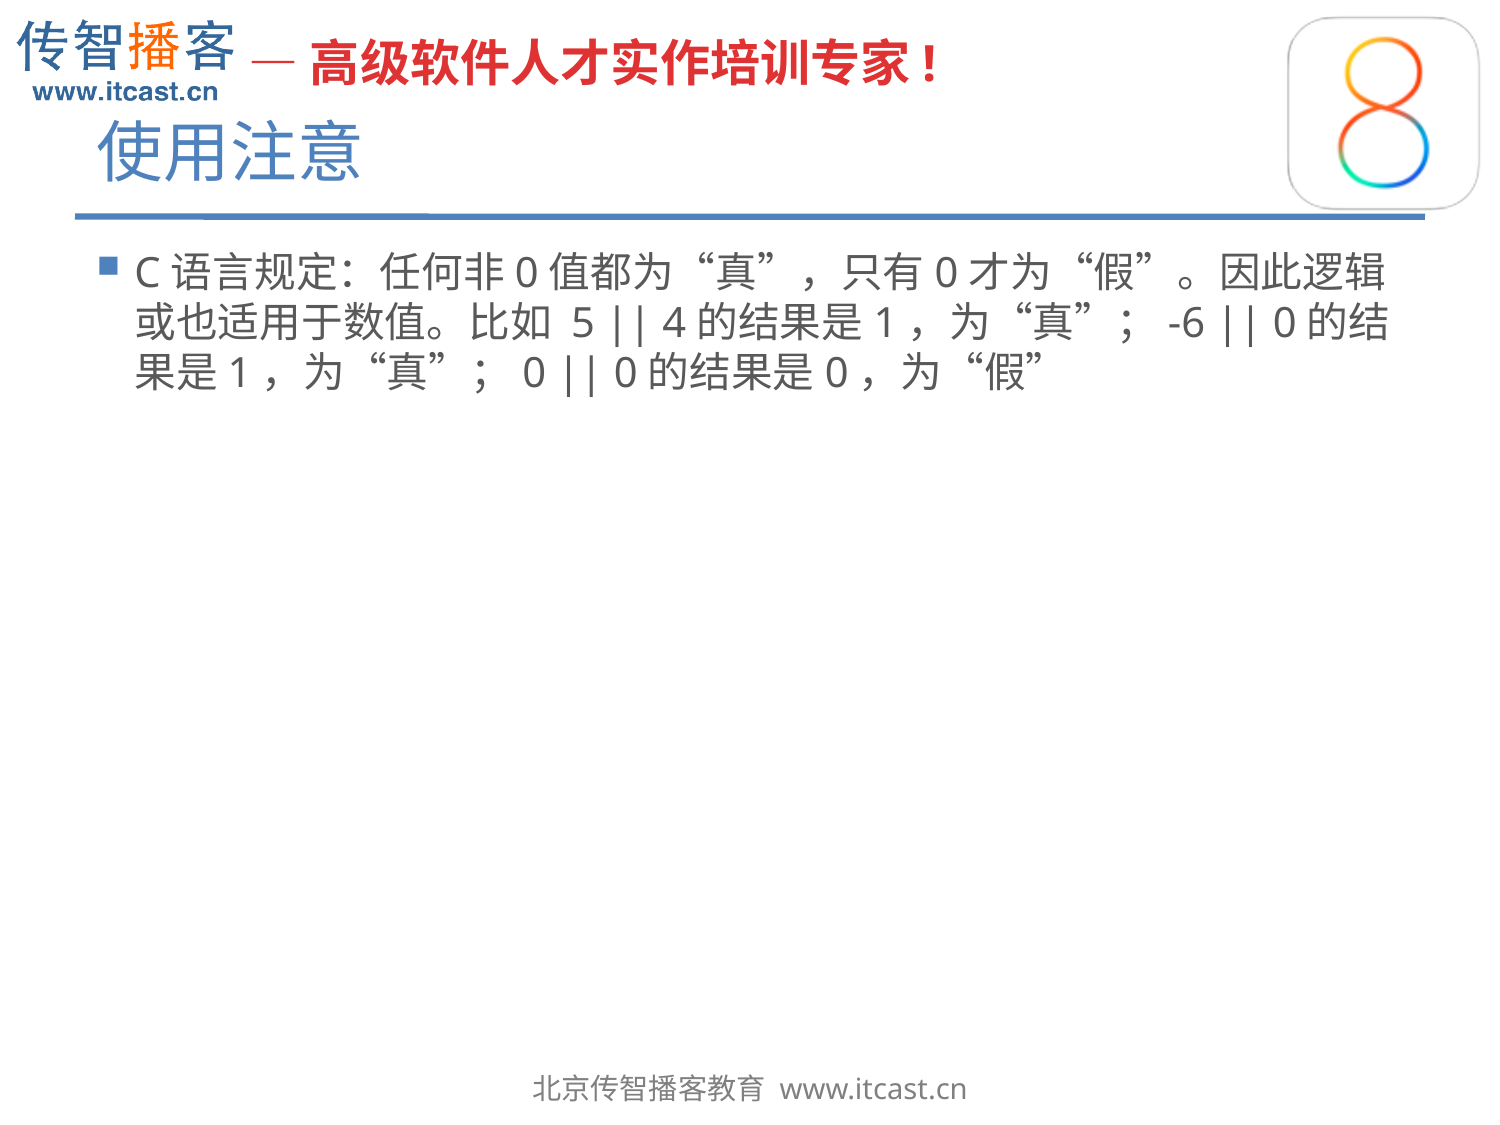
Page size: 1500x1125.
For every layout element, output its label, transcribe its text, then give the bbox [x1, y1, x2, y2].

picture [1270, 0, 1497, 227]
title 使用注意 [81, 102, 1416, 237]
list C语言规定：任何非0值都为“真”，只有0才为“假”。因此逻辑或也适用于数值。比如 5 || 4的结果是1，为“真”；-6 || 0的结果是1，为“真”；0 || 0的结果是0，为“假” [81, 237, 1416, 1005]
picture [16, 19, 234, 101]
